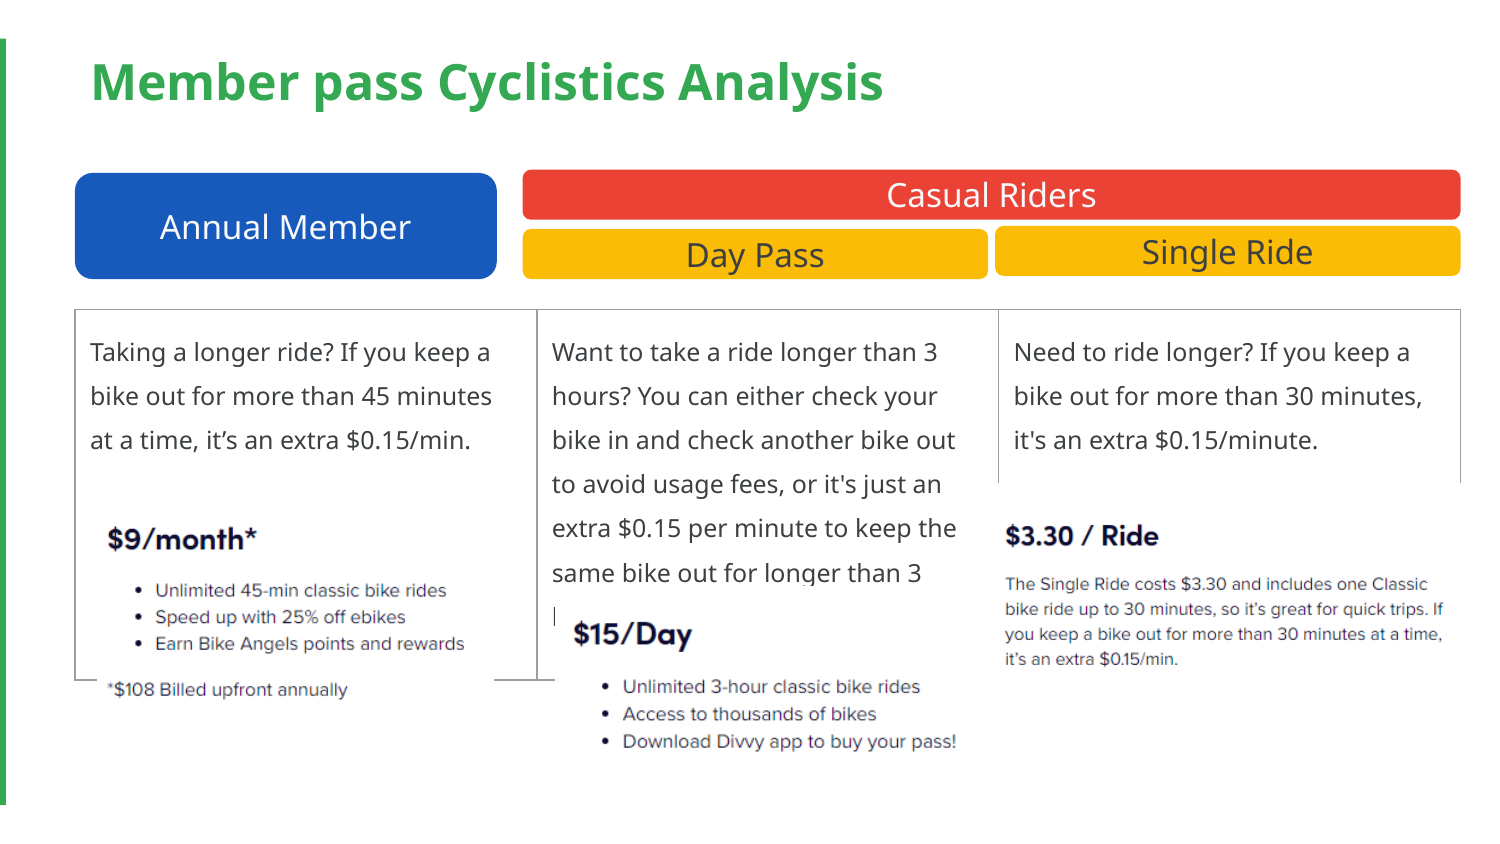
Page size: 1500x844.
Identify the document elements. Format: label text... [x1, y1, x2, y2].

text_box Casual Riders [520, 167, 1463, 222]
text_box Annual Member [72, 170, 499, 282]
table_header Need to ride longer? If you keep a bike out for more than 30 minutes, it's an extra $0.15/minute. [999, 310, 1460, 482]
text_box Day Pass [520, 226, 991, 282]
text_box Member pass Cyclistics Analysis [74, 35, 1082, 104]
text_box Single Ride [993, 223, 1463, 279]
table_header Want to take a ride longer than 3 hours? You can either check your bike in and check another bike out to avoid usage fees, or it's just an extra $0.15 per minute to keep the same bike out for longer than 3 hours. [538, 310, 998, 679]
table_header Taking a longer ride? If you keep a bike out for more than 45 minutes at a time, it’s an extra $0.15/min. [76, 310, 536, 679]
picture [554, 483, 1467, 775]
picture [97, 506, 494, 714]
